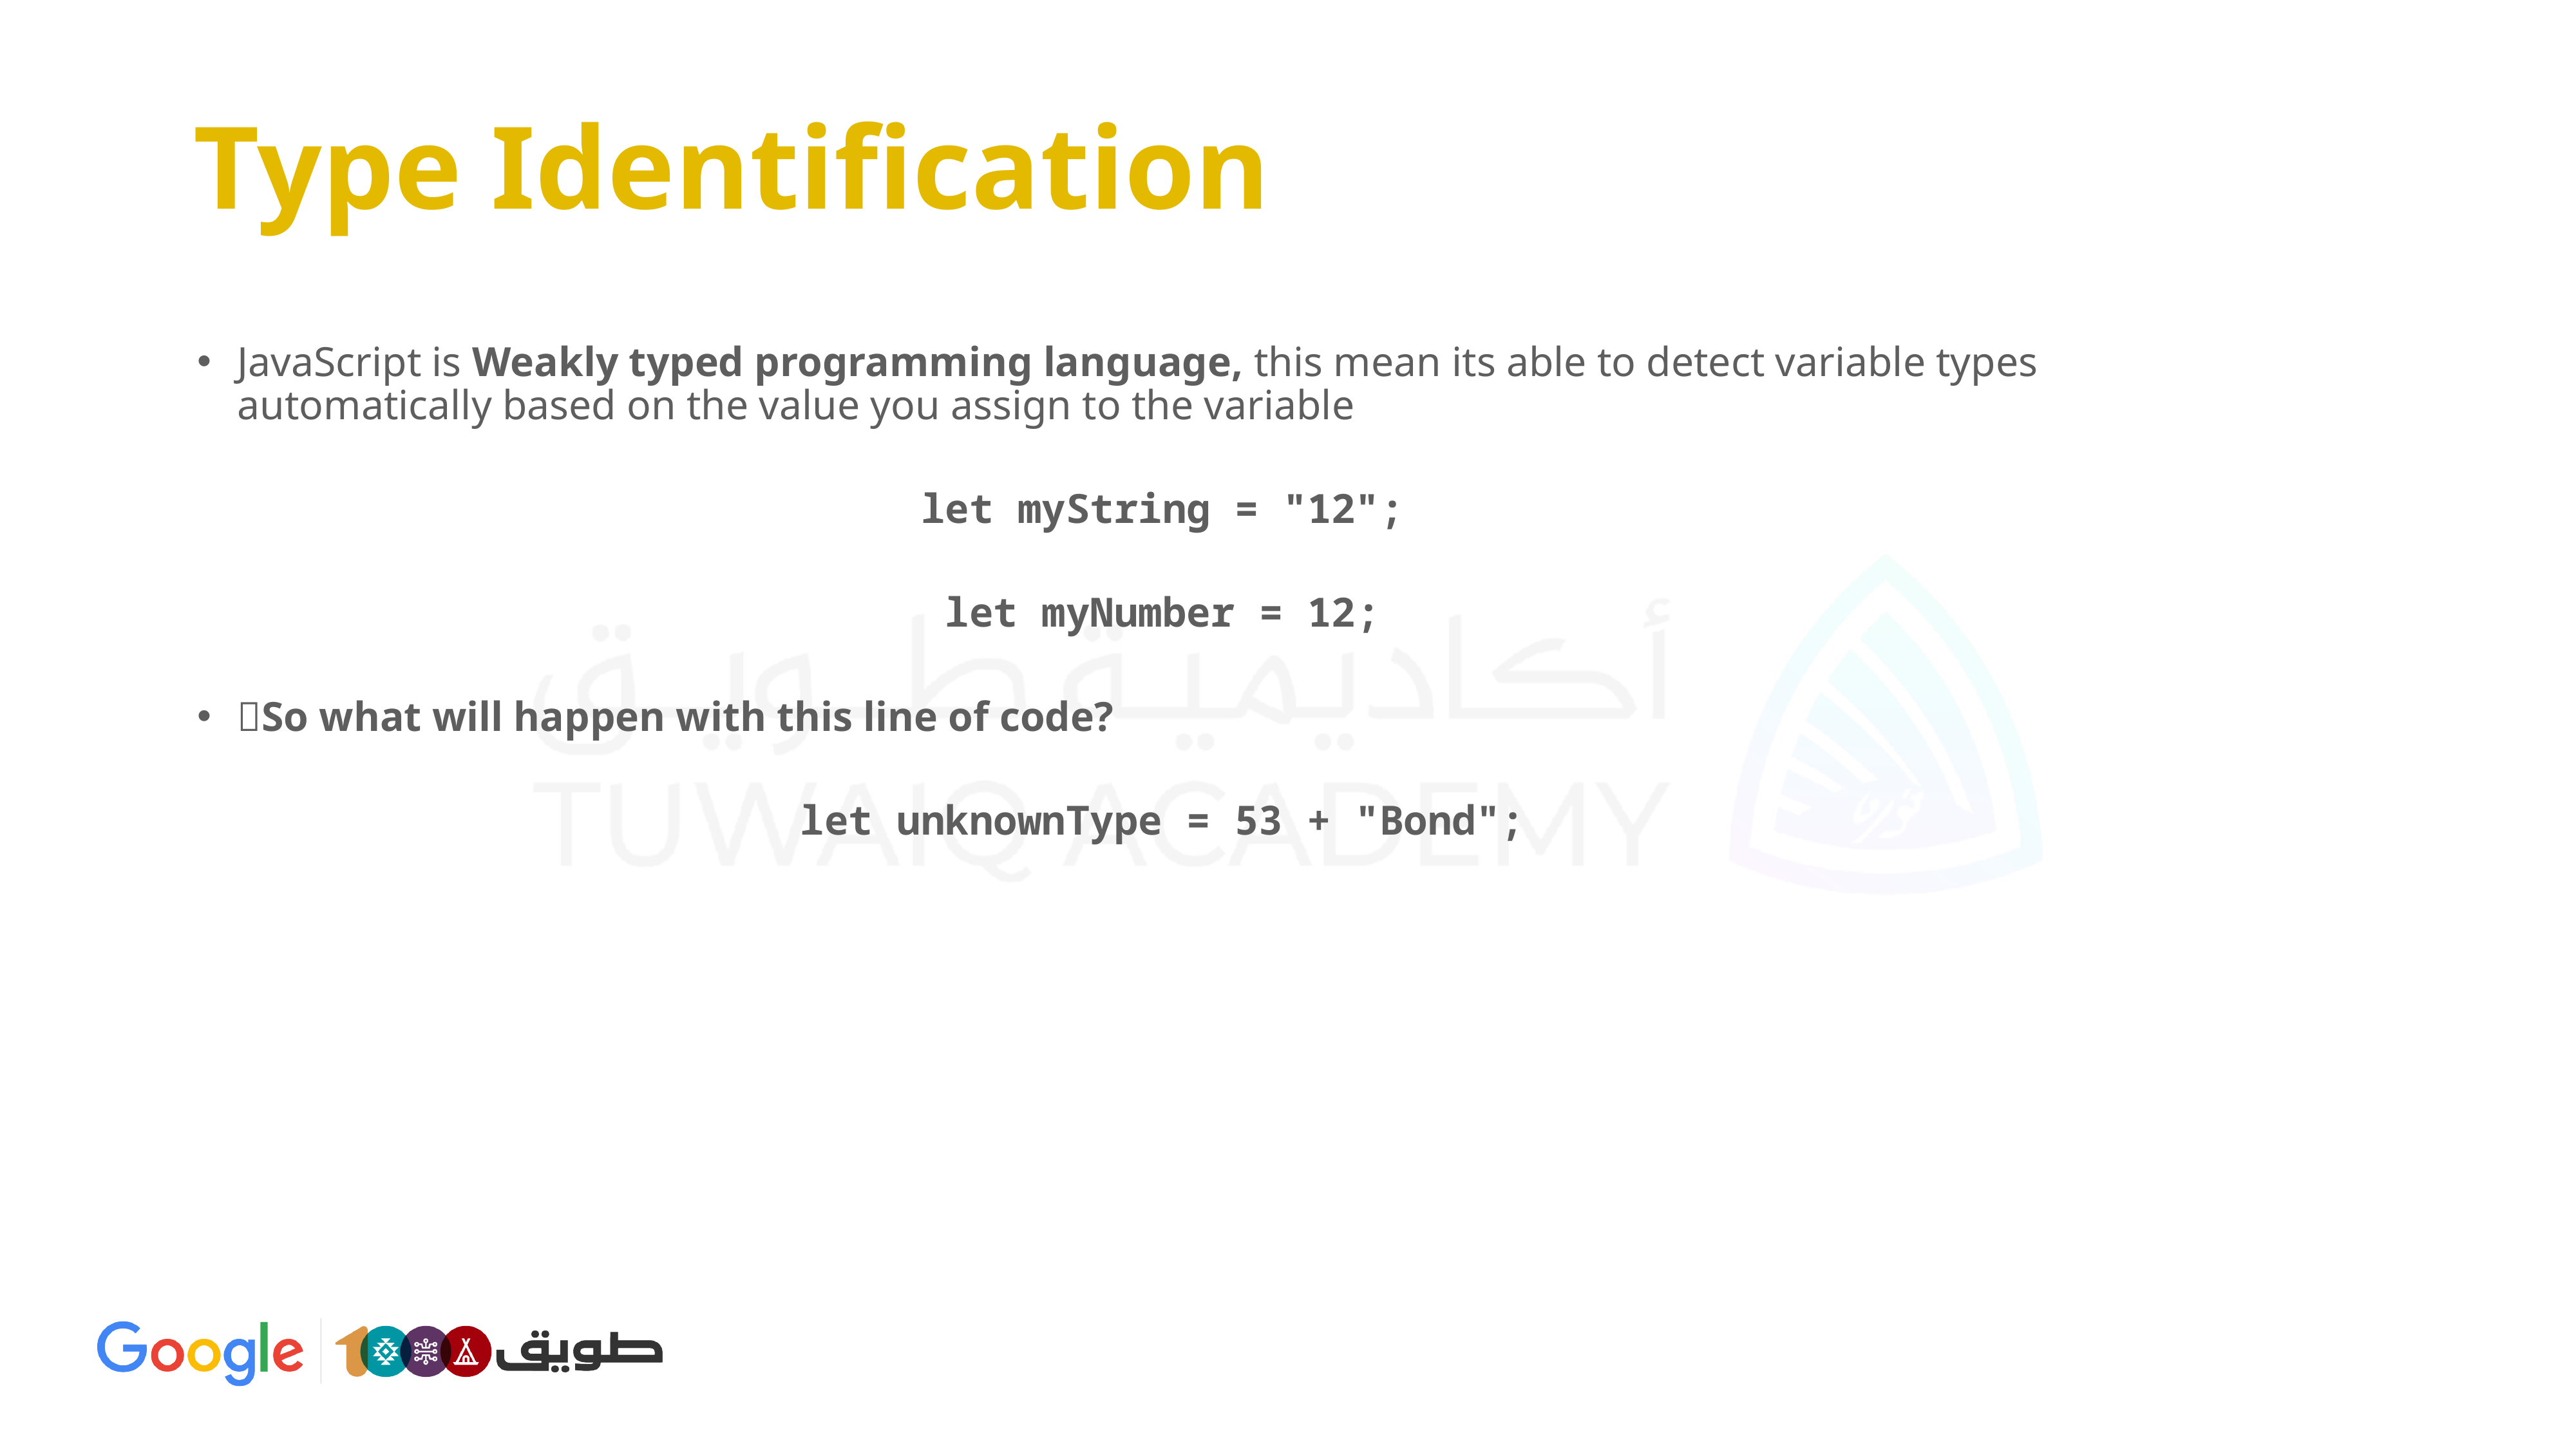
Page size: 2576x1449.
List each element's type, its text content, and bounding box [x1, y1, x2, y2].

title Type Identification [188, 116, 2327, 268]
list JavaScript is Weakly typed programming language, this mean its able to detect variable types automatically based on the value you assign to the variable let myString = "12"; let myNumber = 12; 🤔So what will happen with this line of code? let unknownType = 53 + "Bond"; [127, 336, 2134, 409]
picture [53, 1159, 708, 1449]
